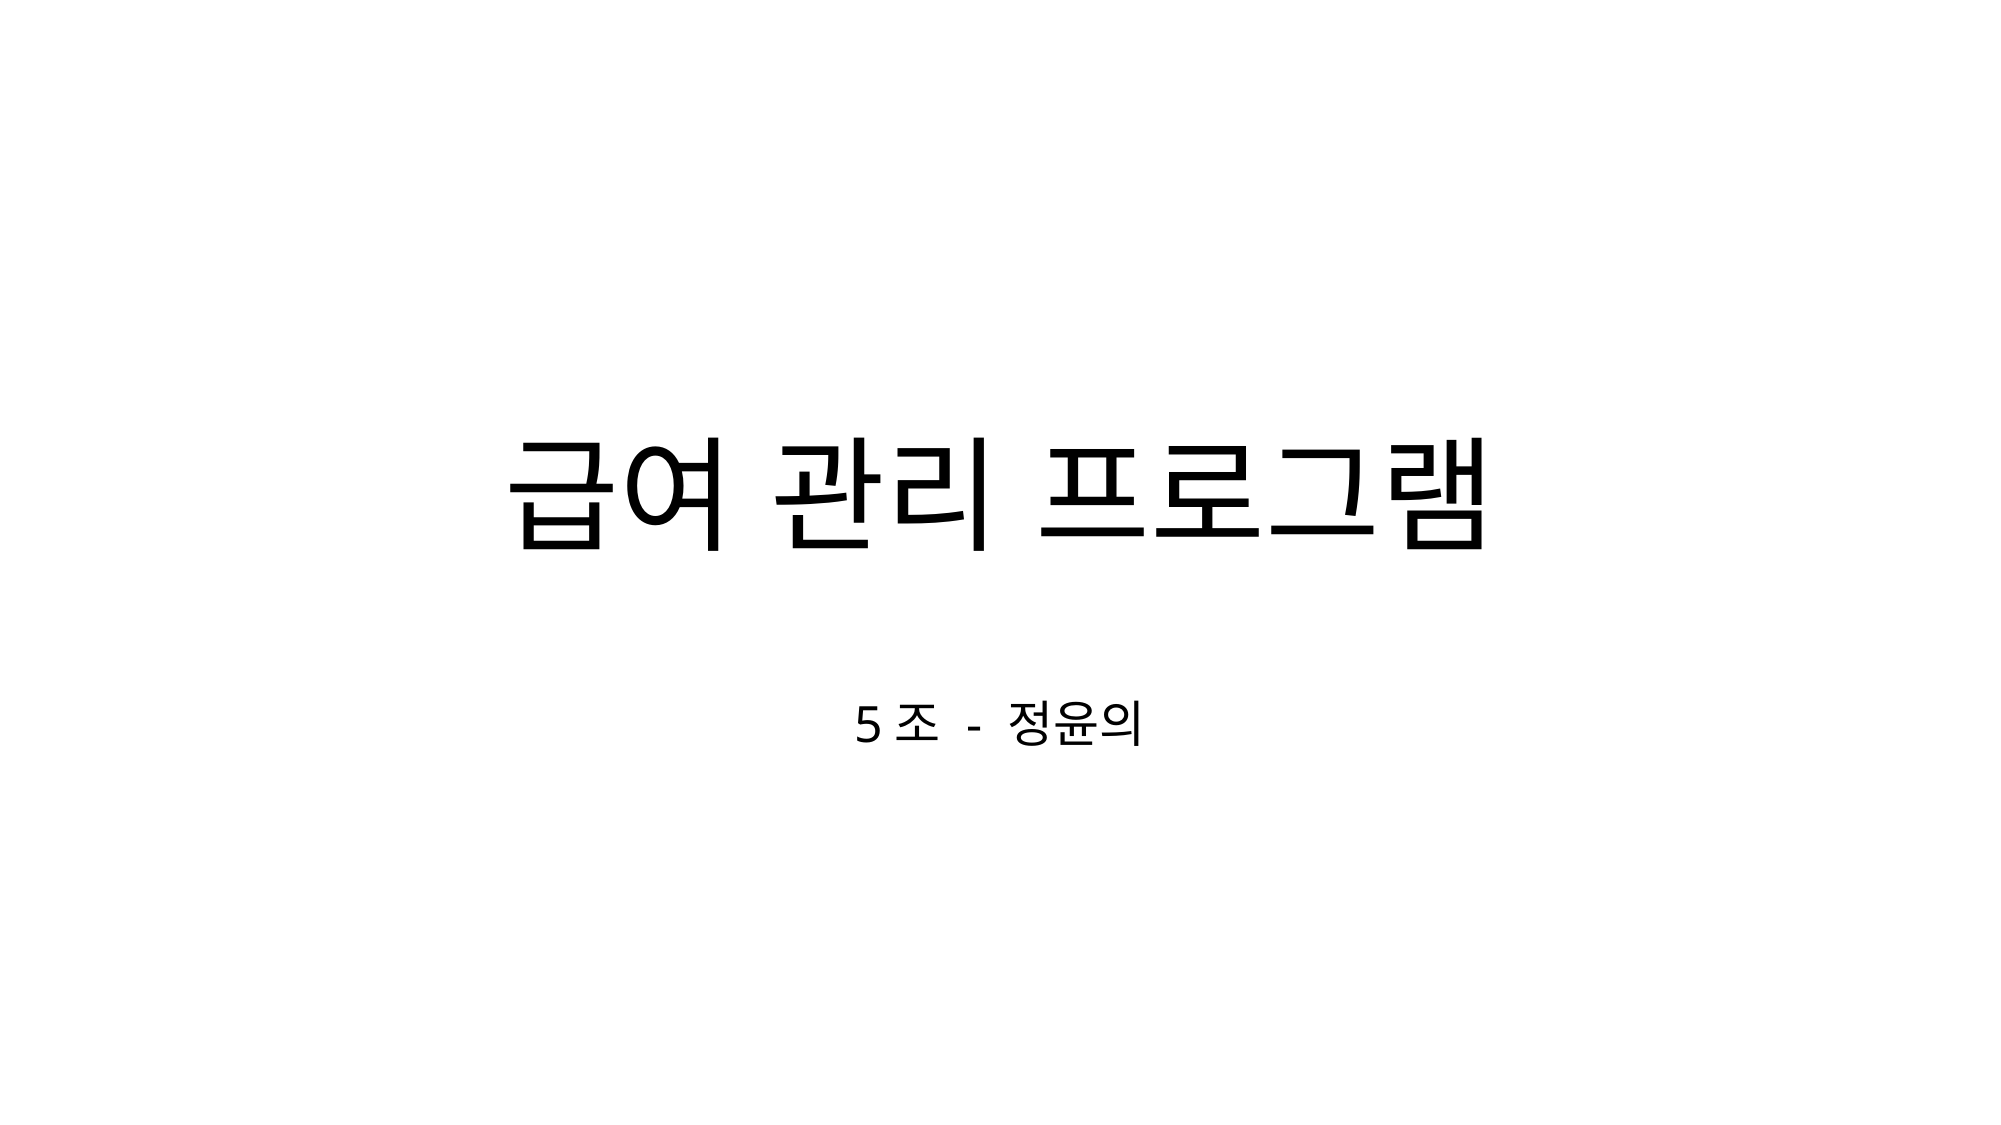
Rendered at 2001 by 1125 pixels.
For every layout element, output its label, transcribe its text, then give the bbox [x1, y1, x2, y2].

title 급여 관리 프로그램 [249, 184, 1750, 576]
subtitle 5조 - 정윤의 [249, 590, 1750, 863]
